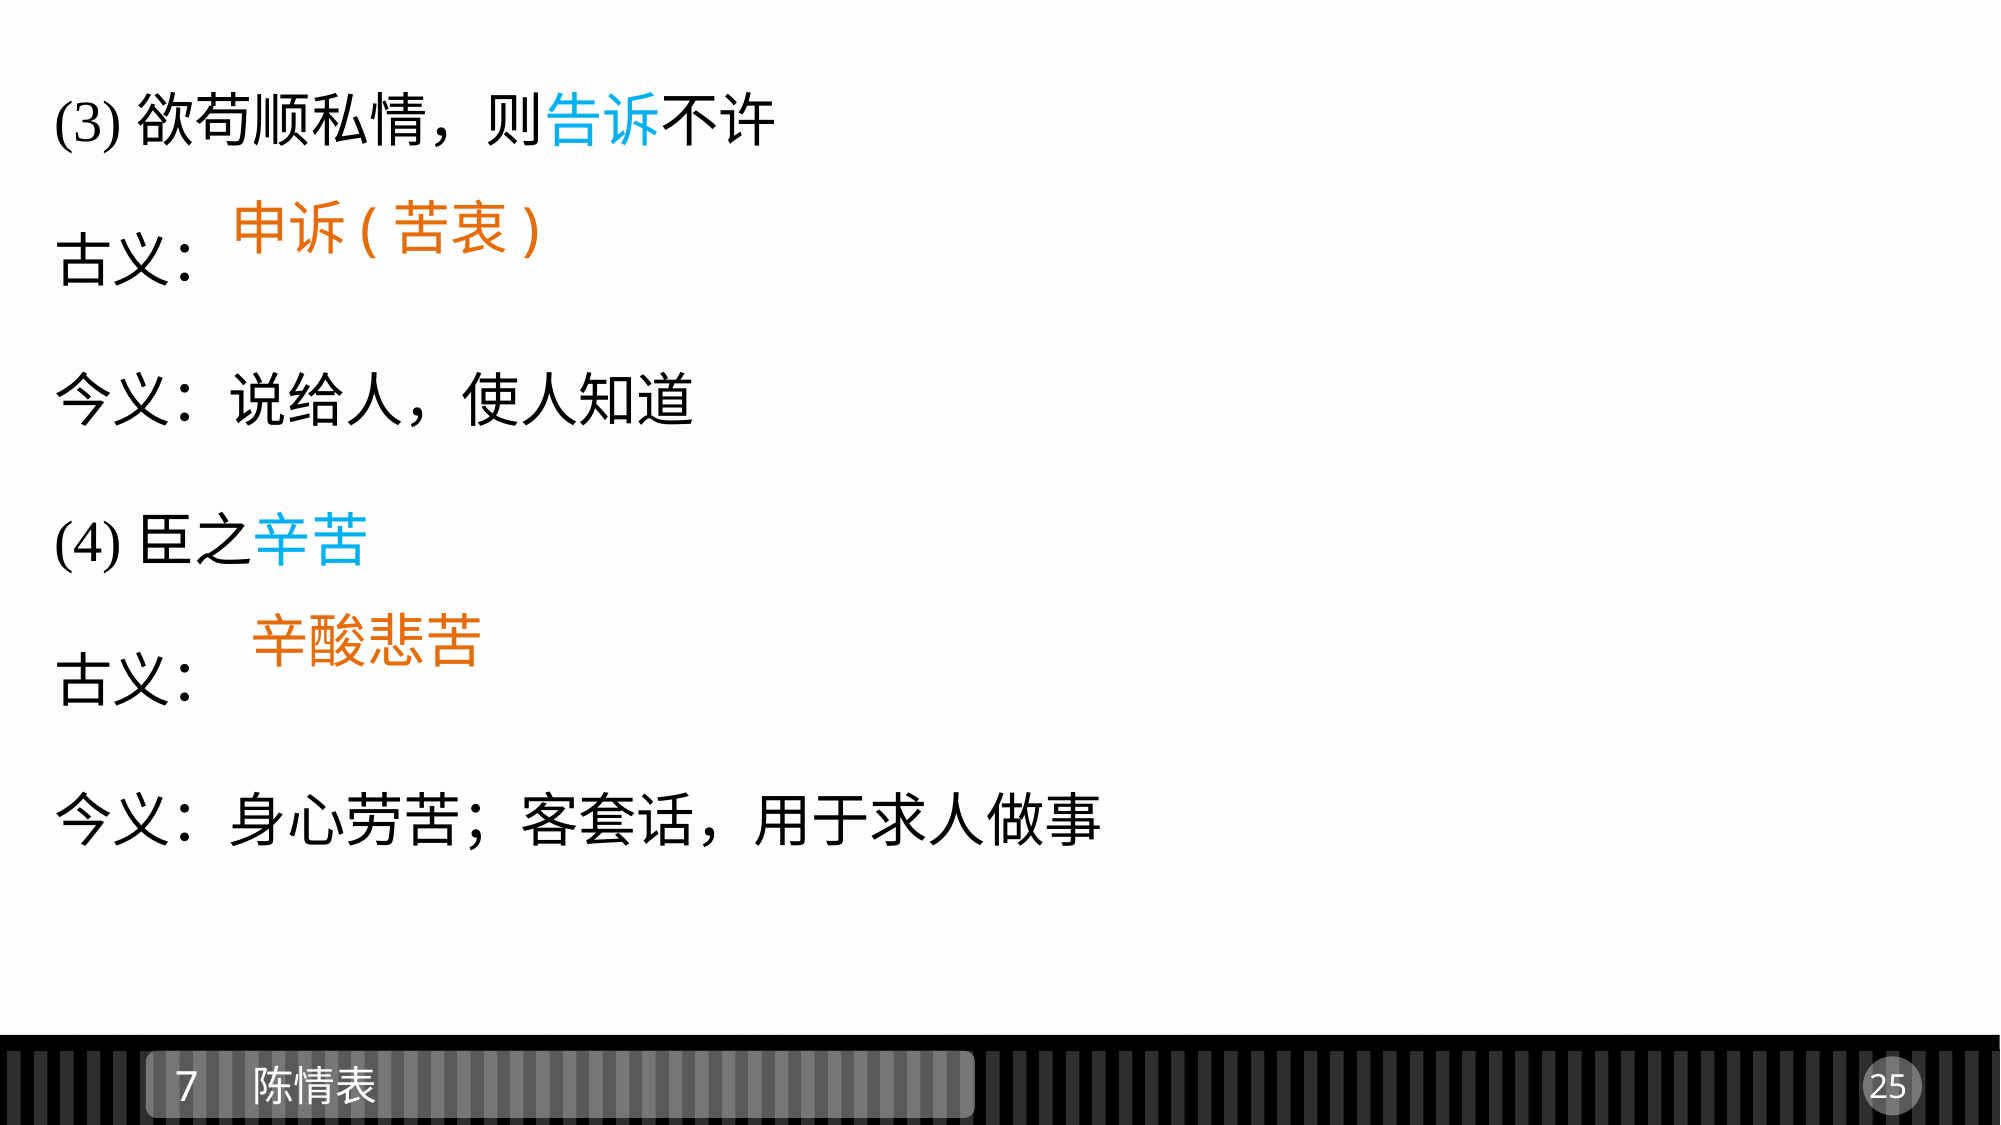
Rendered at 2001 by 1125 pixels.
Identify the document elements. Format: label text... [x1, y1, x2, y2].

text_box (3)欲苟顺私情，则告诉不许 古义： 今义：说给人，使人知道 (4)臣之辛苦 古义： 今义：身心劳苦；客套话，用于求人做事 [39, 5, 1957, 861]
text_box 申诉(苦衷) [215, 184, 555, 269]
text_box 辛酸悲苦 [236, 596, 499, 682]
